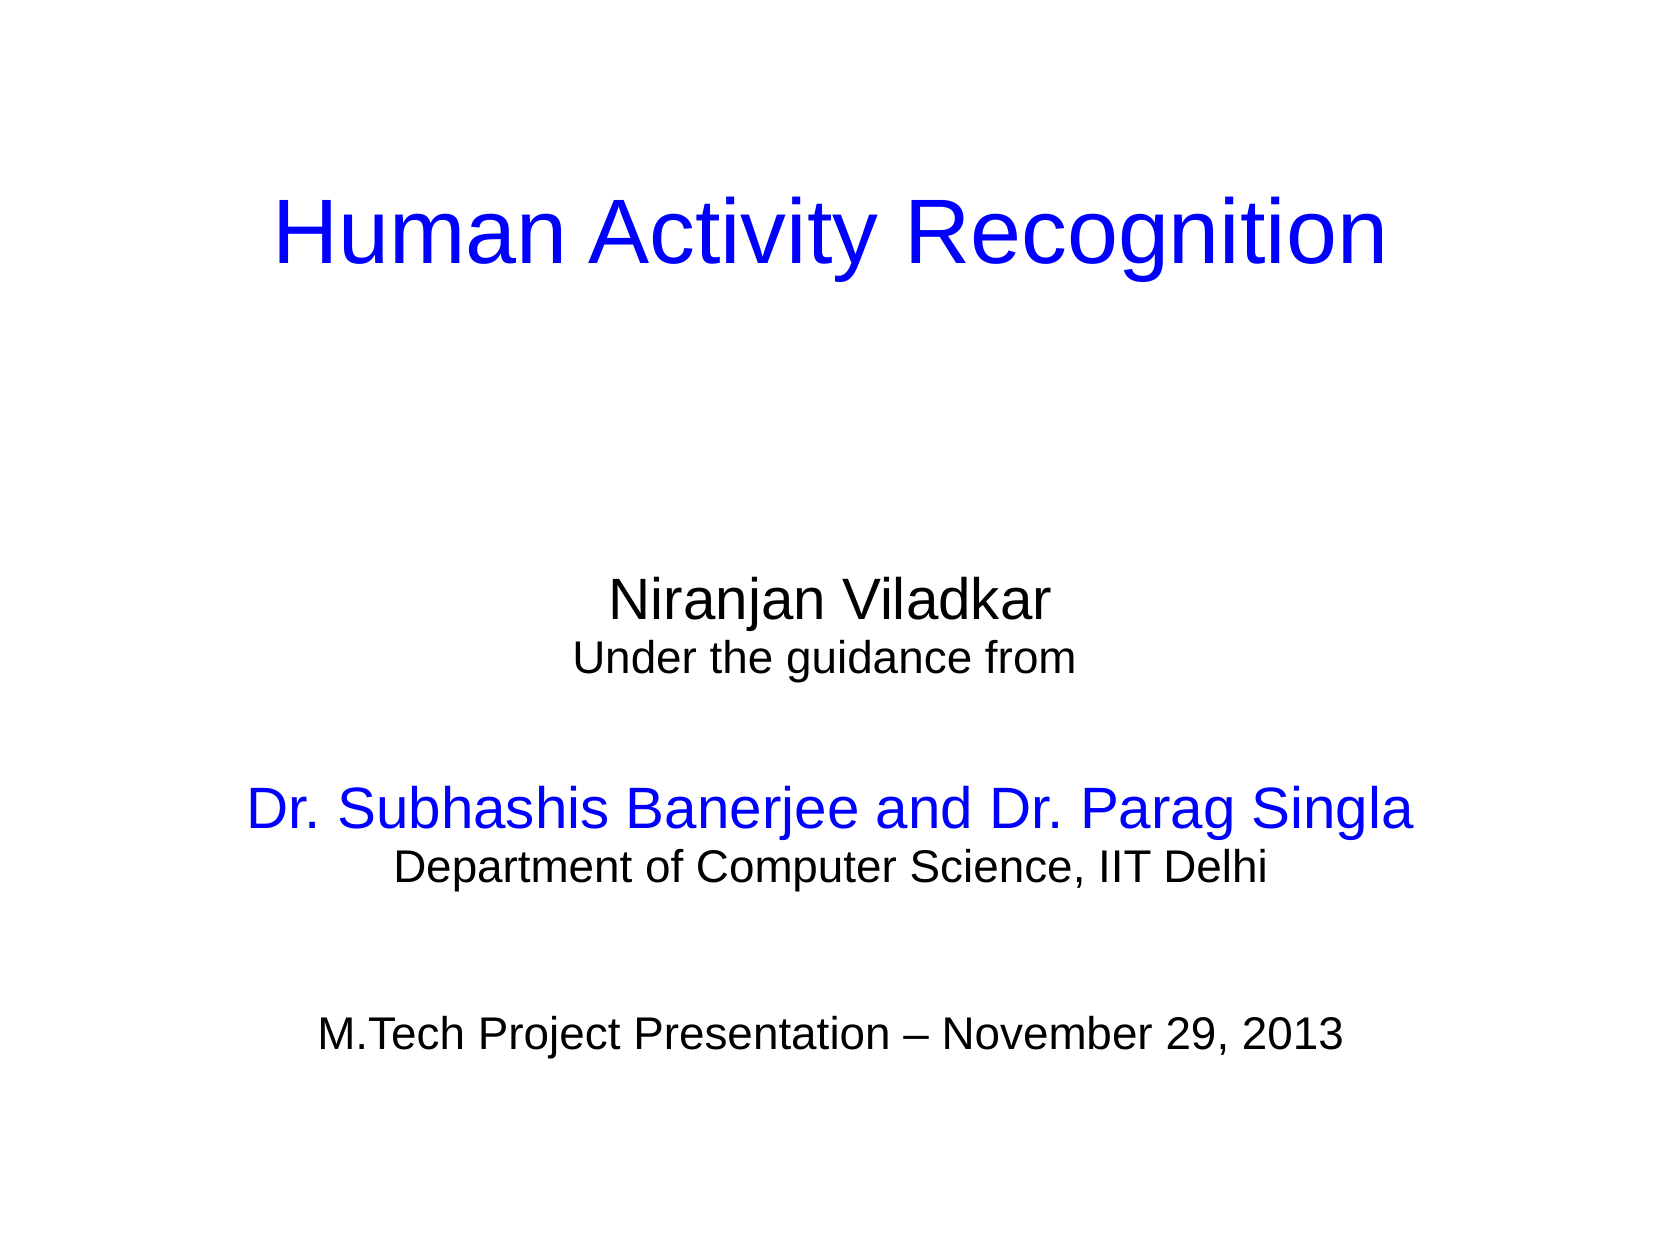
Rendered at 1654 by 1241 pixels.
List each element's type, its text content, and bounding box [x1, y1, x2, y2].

title Human Activity Recognition [88, 57, 1574, 403]
text_box Niranjan Viladkar Under the guidance from Dr. Subhashis Banerjee and Dr. Parag Singla Department of Computer Science, IIT Delhi M.Tech Project Presentation – November 29, 2013 [88, 444, 1574, 1180]
